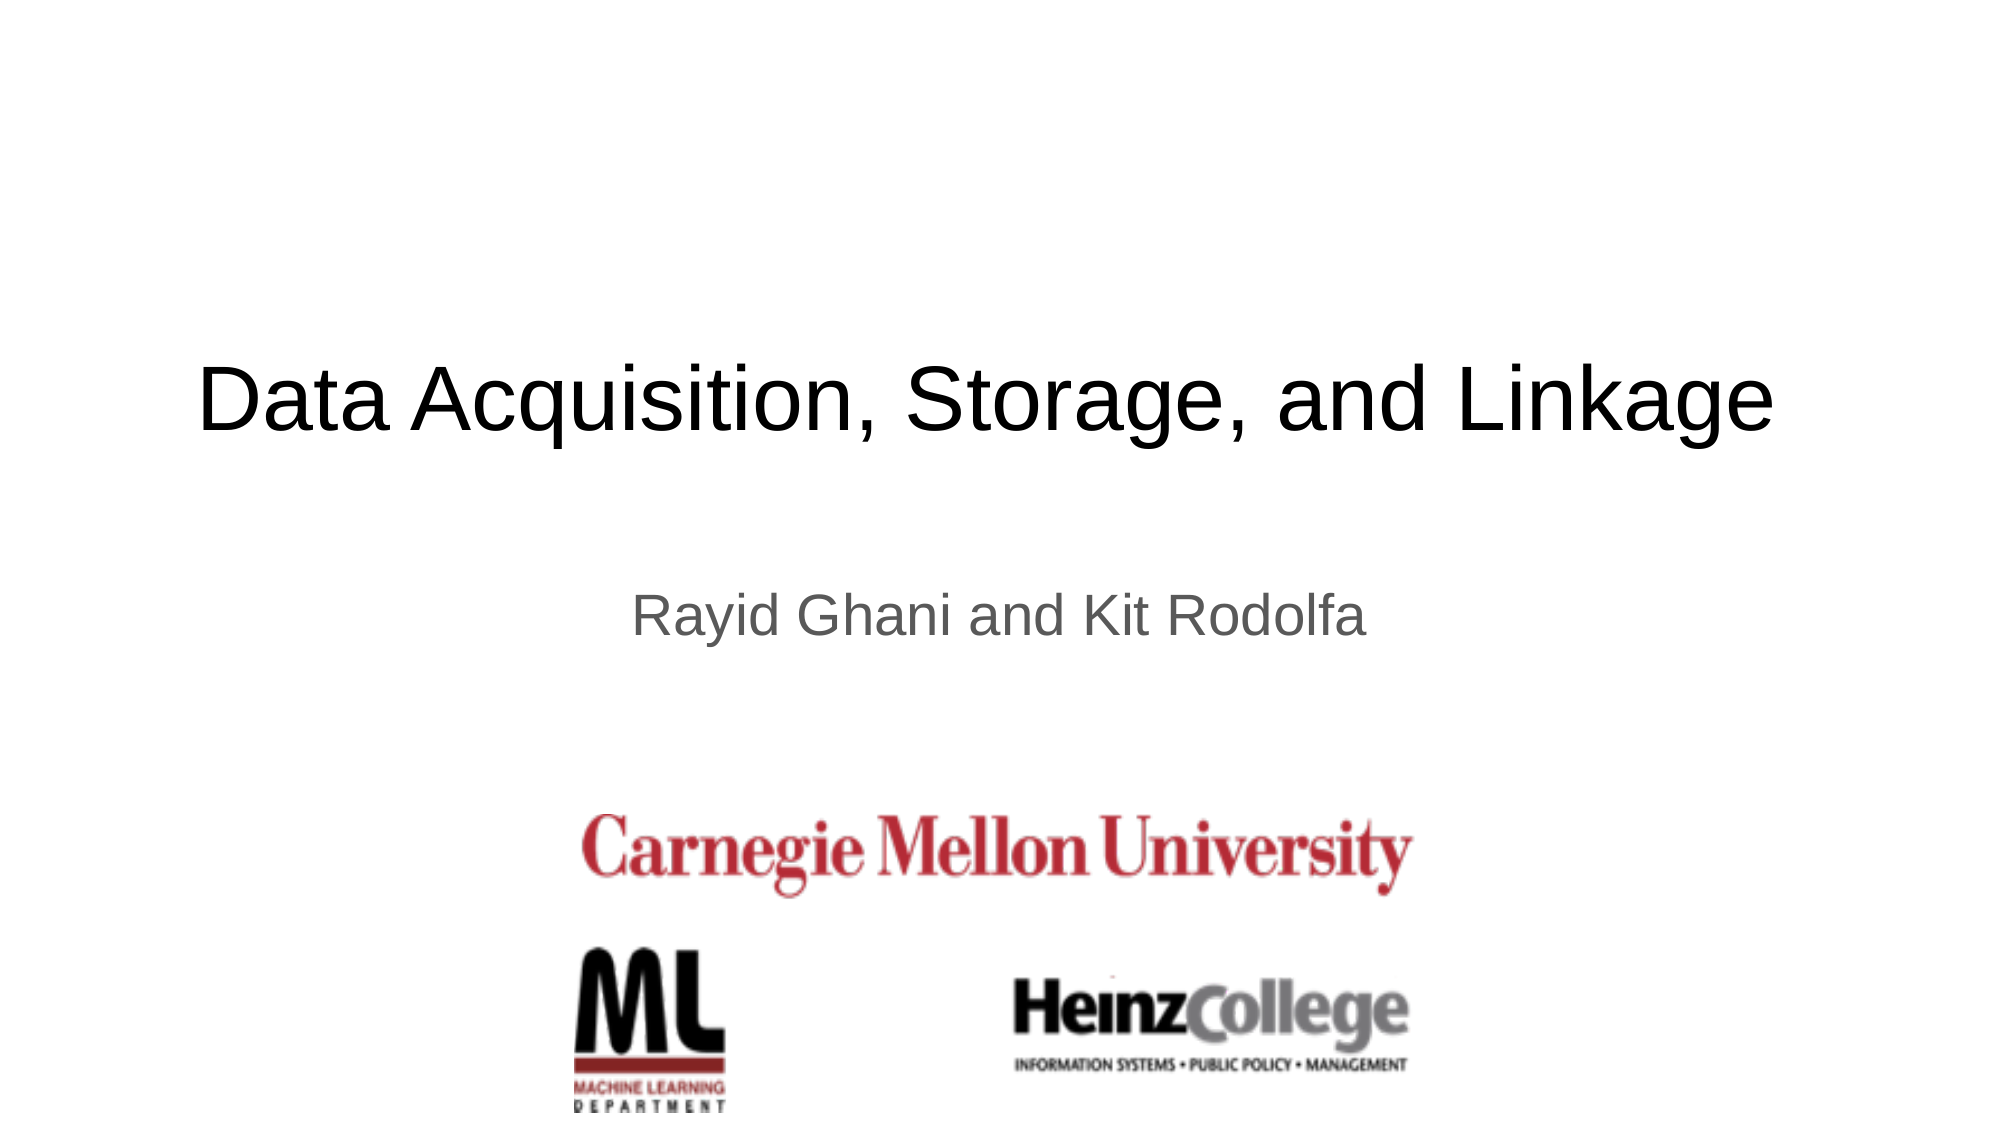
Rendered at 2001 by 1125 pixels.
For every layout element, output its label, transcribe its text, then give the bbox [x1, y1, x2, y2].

text_box Rayid Ghani and Kit Rodolfa [0, 562, 2000, 776]
text_box Data Acquisition, Storage, and Linkage [0, 295, 2000, 465]
picture [573, 814, 1427, 1113]
